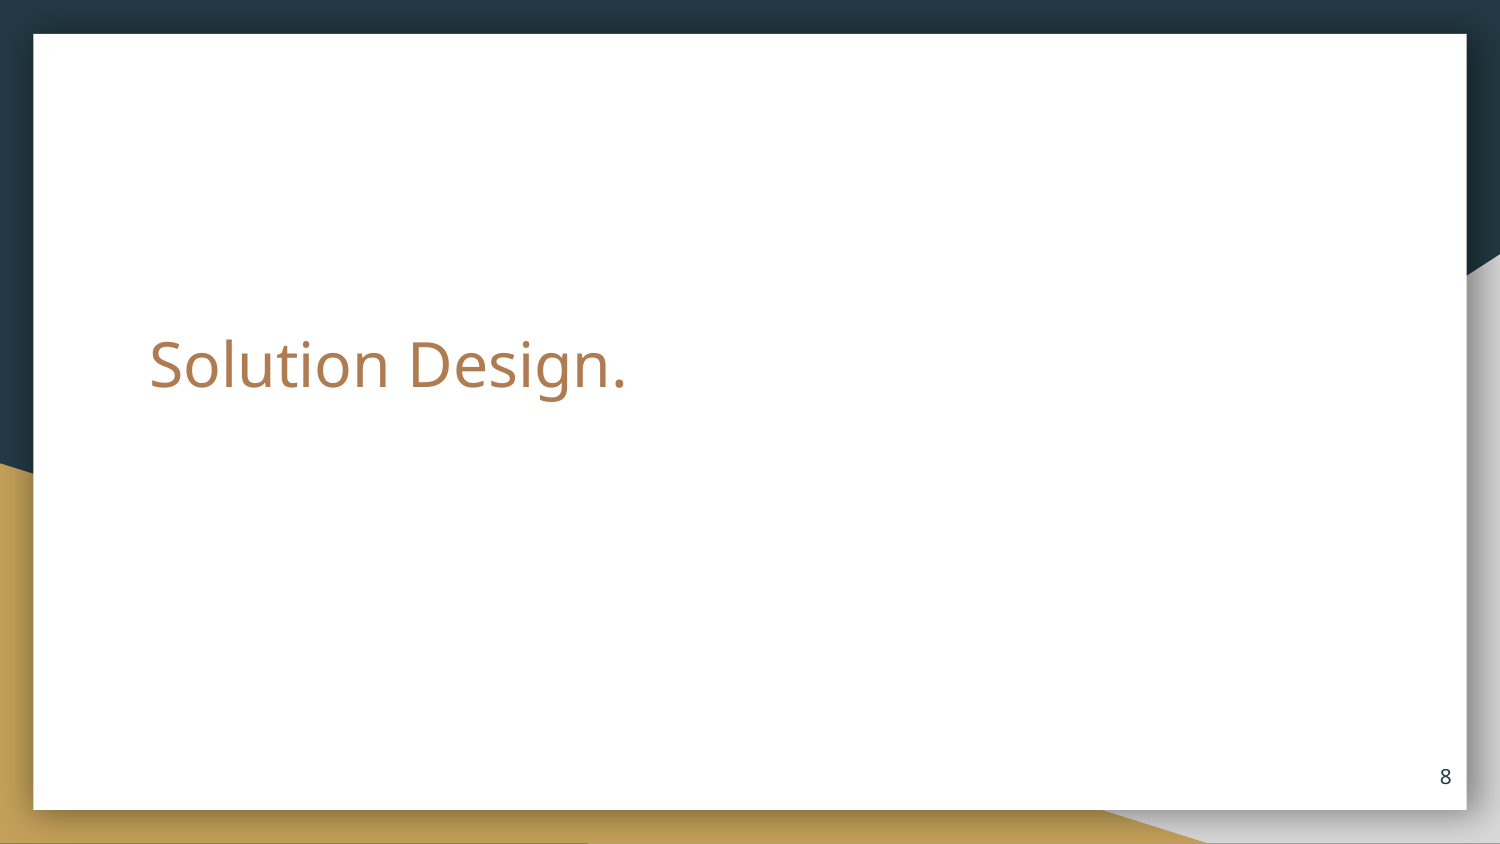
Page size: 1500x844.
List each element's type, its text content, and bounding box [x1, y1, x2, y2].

title Solution Design. [134, 310, 1366, 467]
slide_number ‹#› [1376, 745, 1467, 810]
